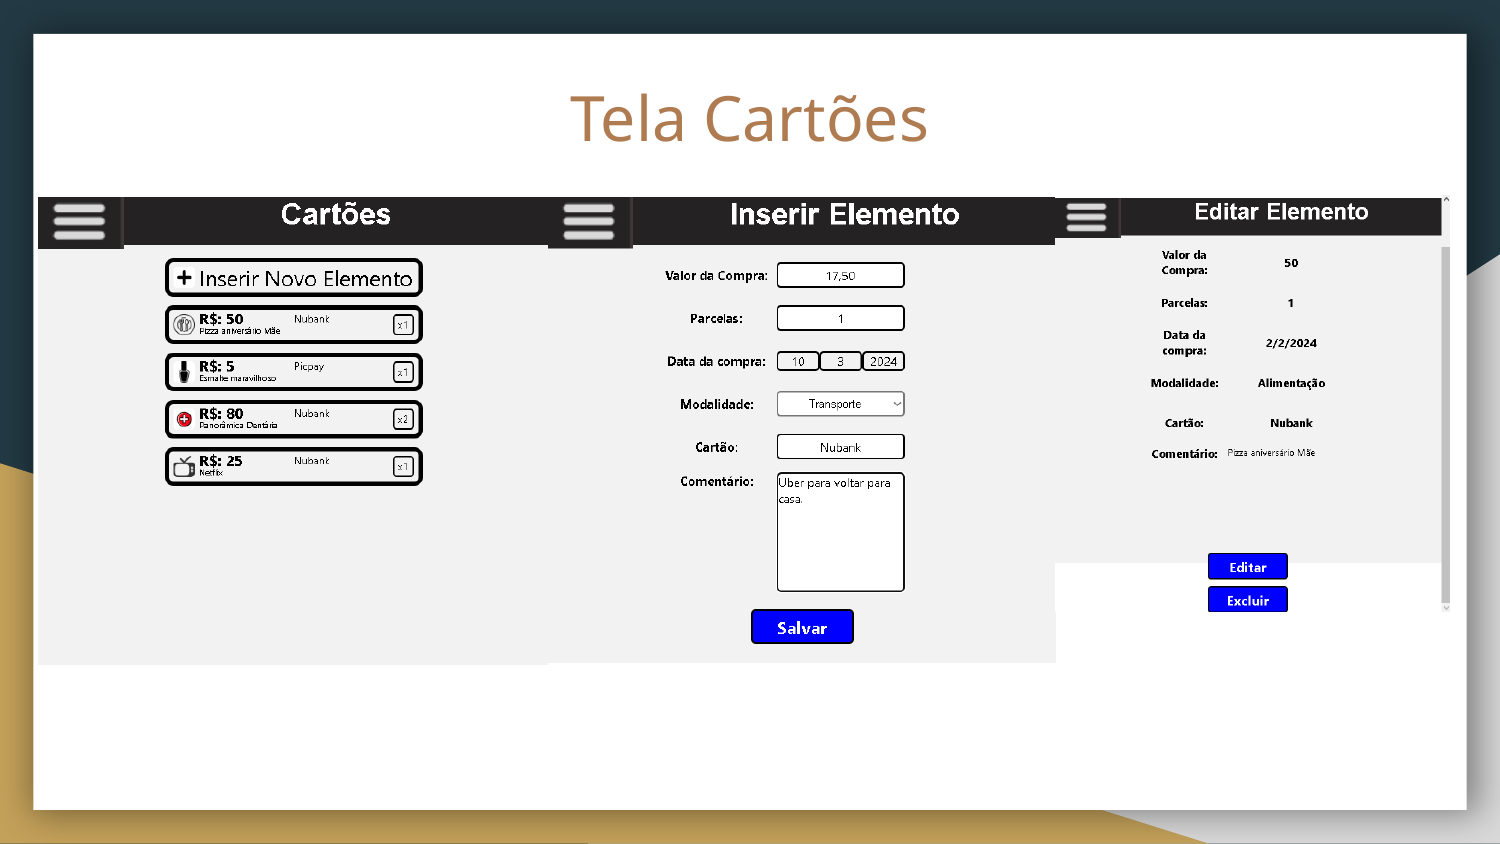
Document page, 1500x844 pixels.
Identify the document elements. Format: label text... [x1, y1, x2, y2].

title Tela Cartões [134, 63, 1366, 193]
picture [38, 182, 1451, 665]
